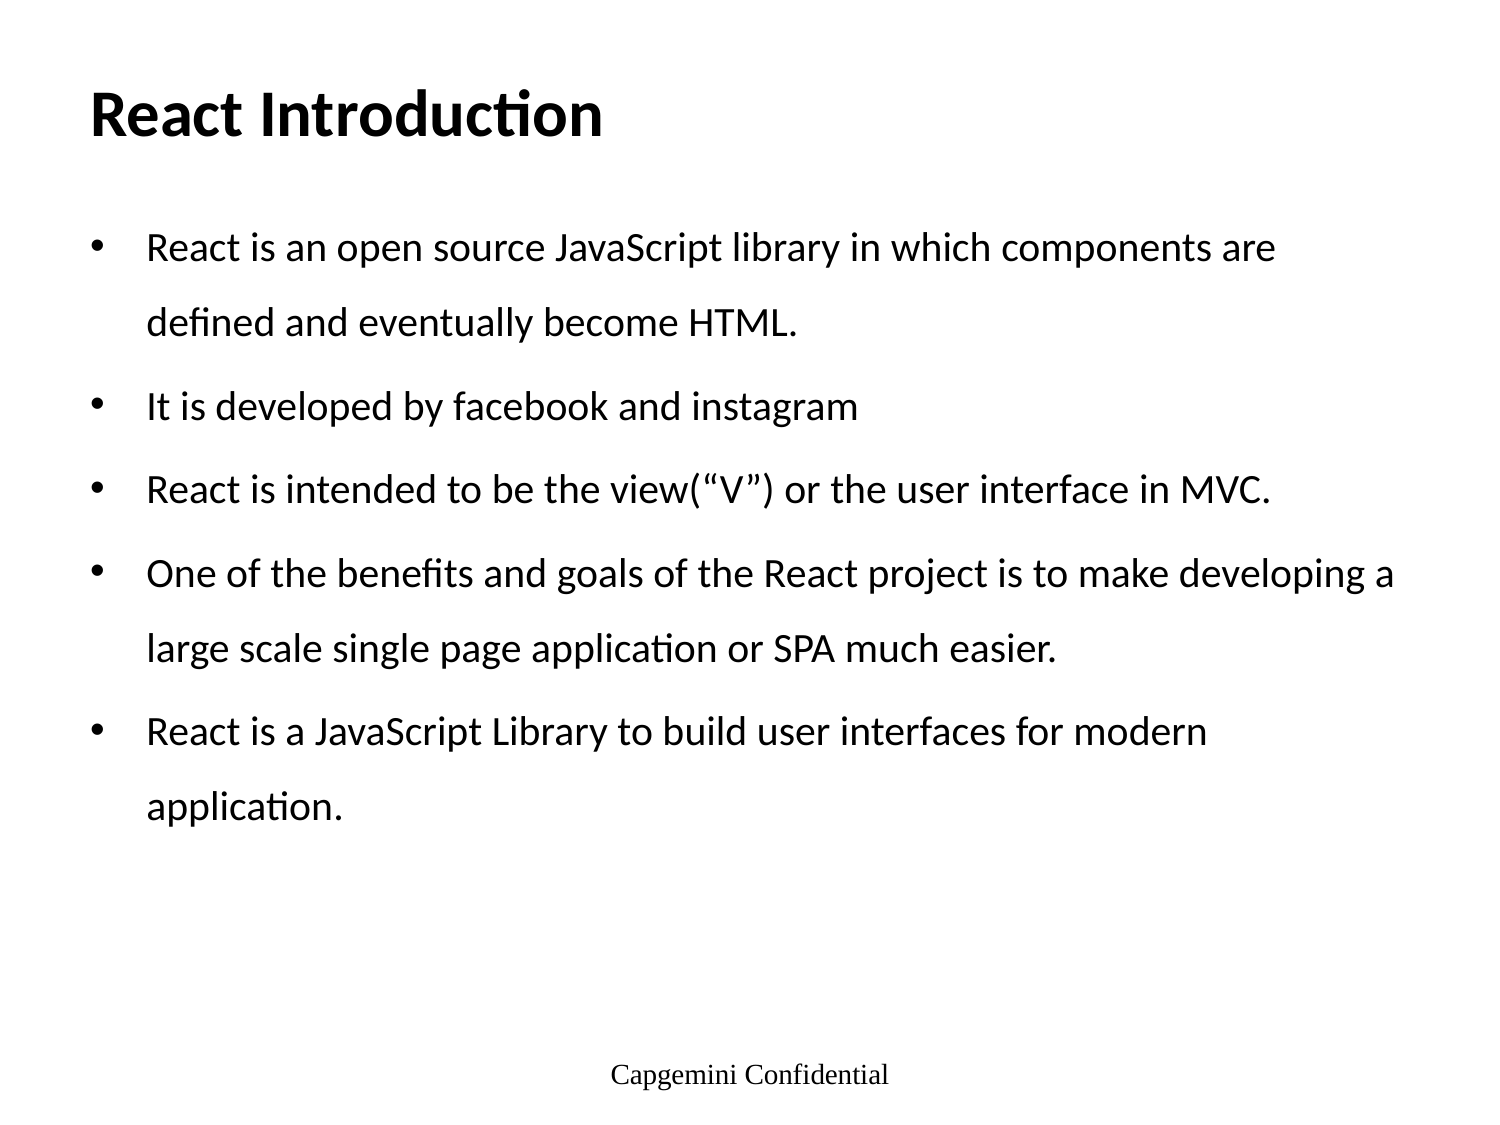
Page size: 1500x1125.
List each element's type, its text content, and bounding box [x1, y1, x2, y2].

footer Capgemini Confidential [512, 1042, 988, 1103]
list React is an open source JavaScript library in which components are defined and eventually become HTML. It is developed by facebook and instagram React is intended to be the view(“V”) or the user interface in MVC. One of the benefits and goals of the React project is to make developing a large scale single page application or SPA much easier. React is a JavaScript Library to build user interfaces for modern application. [75, 187, 1425, 1005]
title React Introduction [75, 45, 1425, 175]
